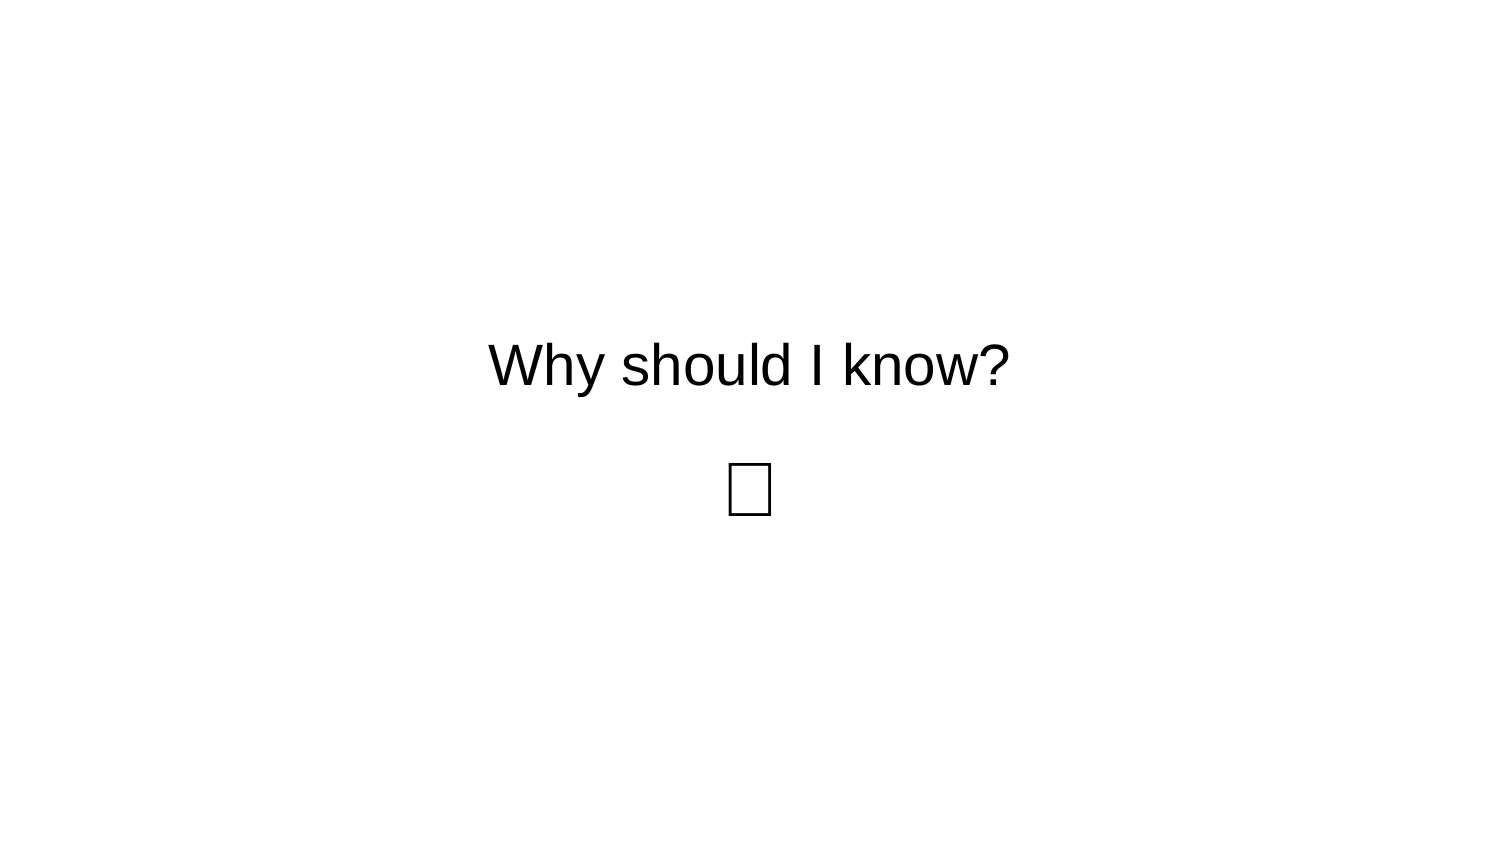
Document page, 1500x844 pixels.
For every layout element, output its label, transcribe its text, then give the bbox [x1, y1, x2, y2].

text_box 🤔 [648, 424, 852, 547]
text_box Why should I know? [51, 312, 1449, 413]
